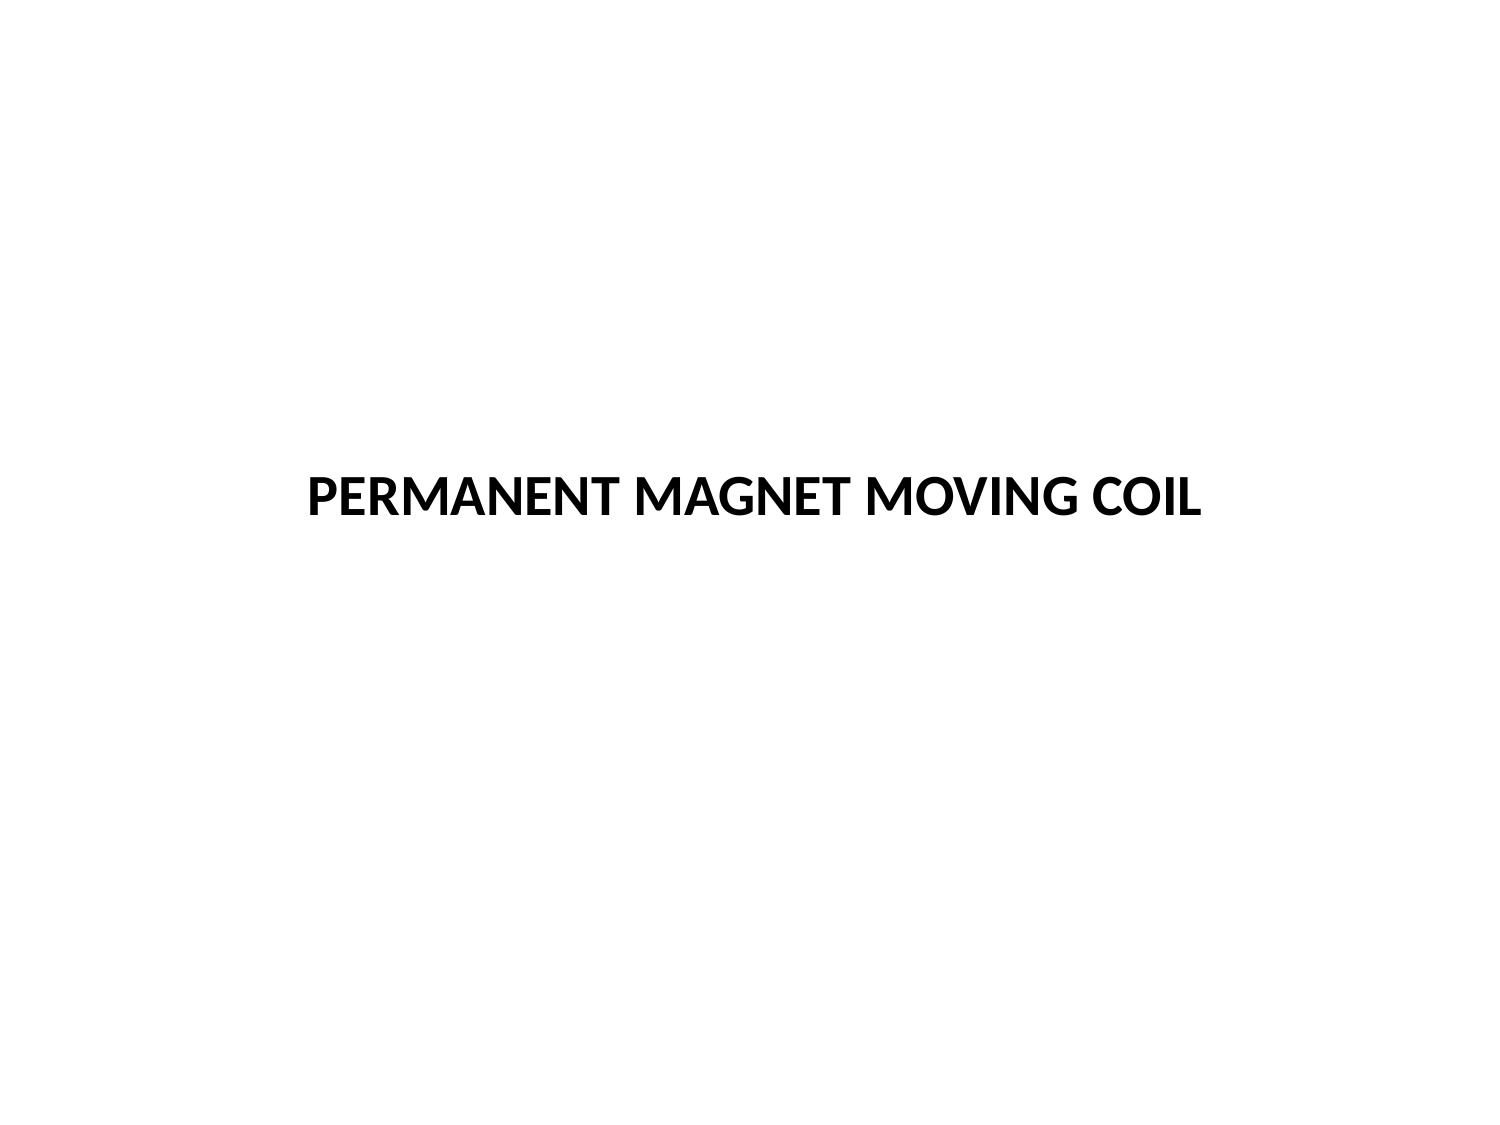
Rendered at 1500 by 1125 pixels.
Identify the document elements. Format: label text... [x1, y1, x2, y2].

text_box PERMANENT MAGNET MOVING COIL [293, 450, 1232, 535]
